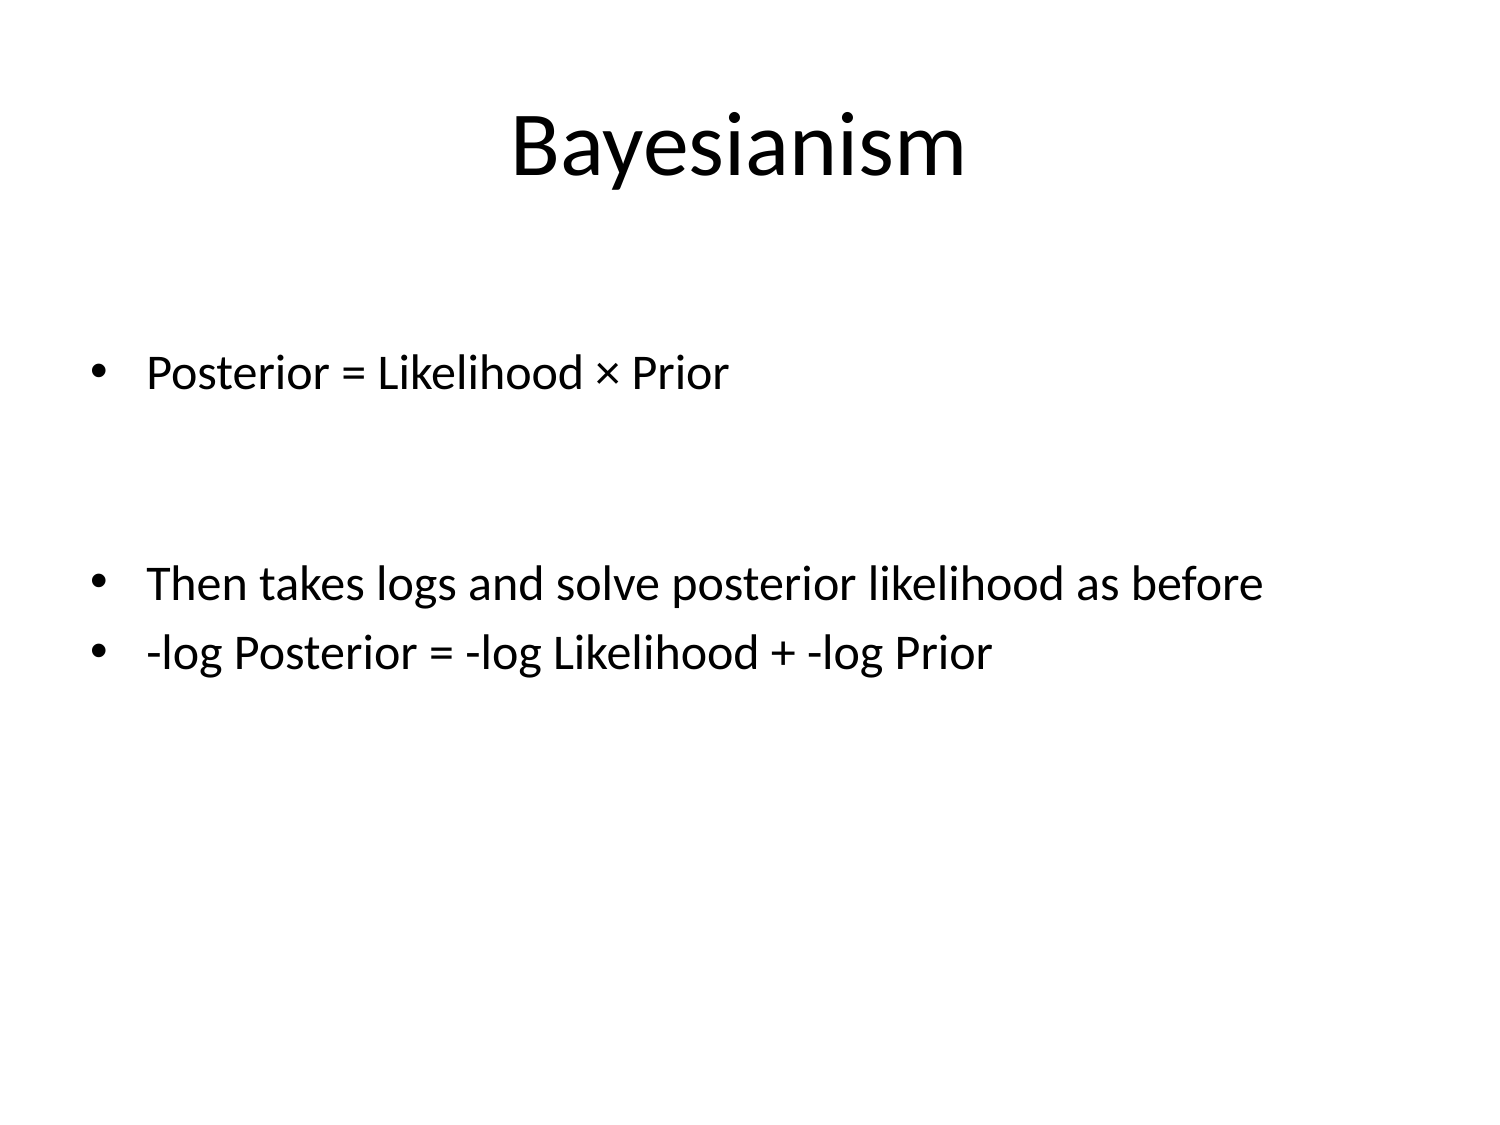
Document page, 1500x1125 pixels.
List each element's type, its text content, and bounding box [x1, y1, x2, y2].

title Bayesianism [75, 45, 1425, 233]
